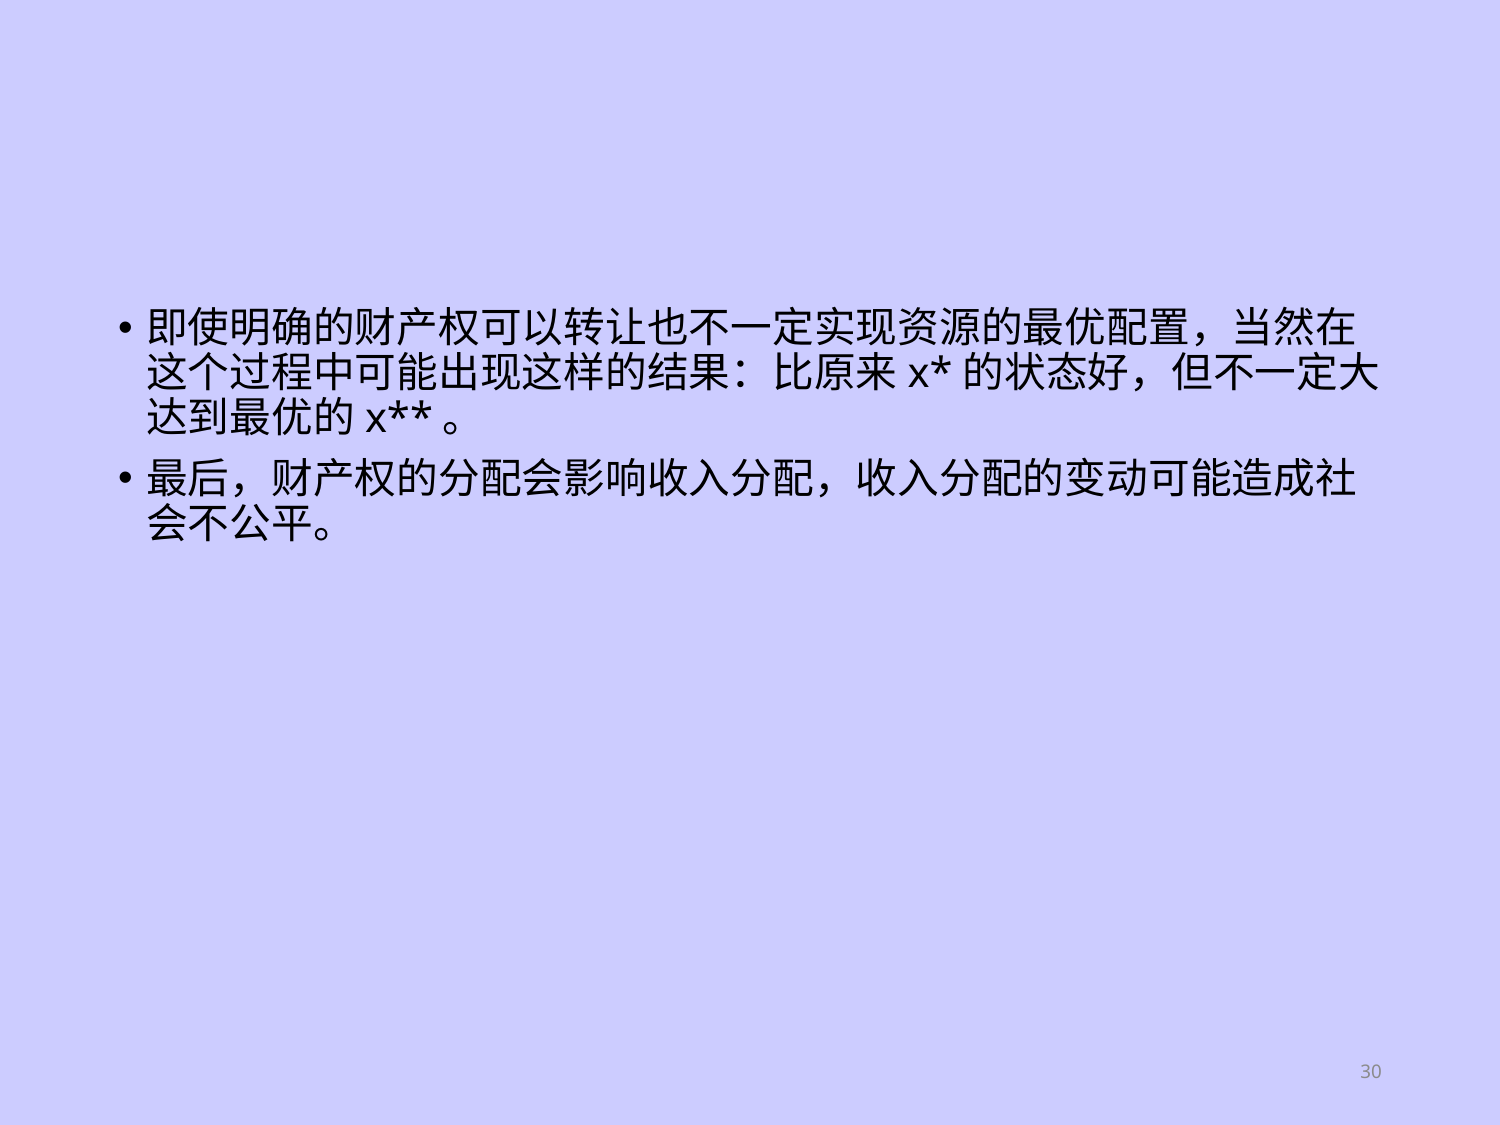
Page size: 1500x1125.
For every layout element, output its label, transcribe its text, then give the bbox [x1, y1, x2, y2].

list 即使明确的财产权可以转让也不一定实现资源的最优配置，当然在这个过程中可能出现这样的结果：比原来x*的状态好，但不一定大达到最优的x**。 最后，财产权的分配会影响收入分配，收入分配的变动可能造成社会不公平。 [103, 299, 1397, 1014]
slide_number 30 [1059, 1042, 1397, 1103]
